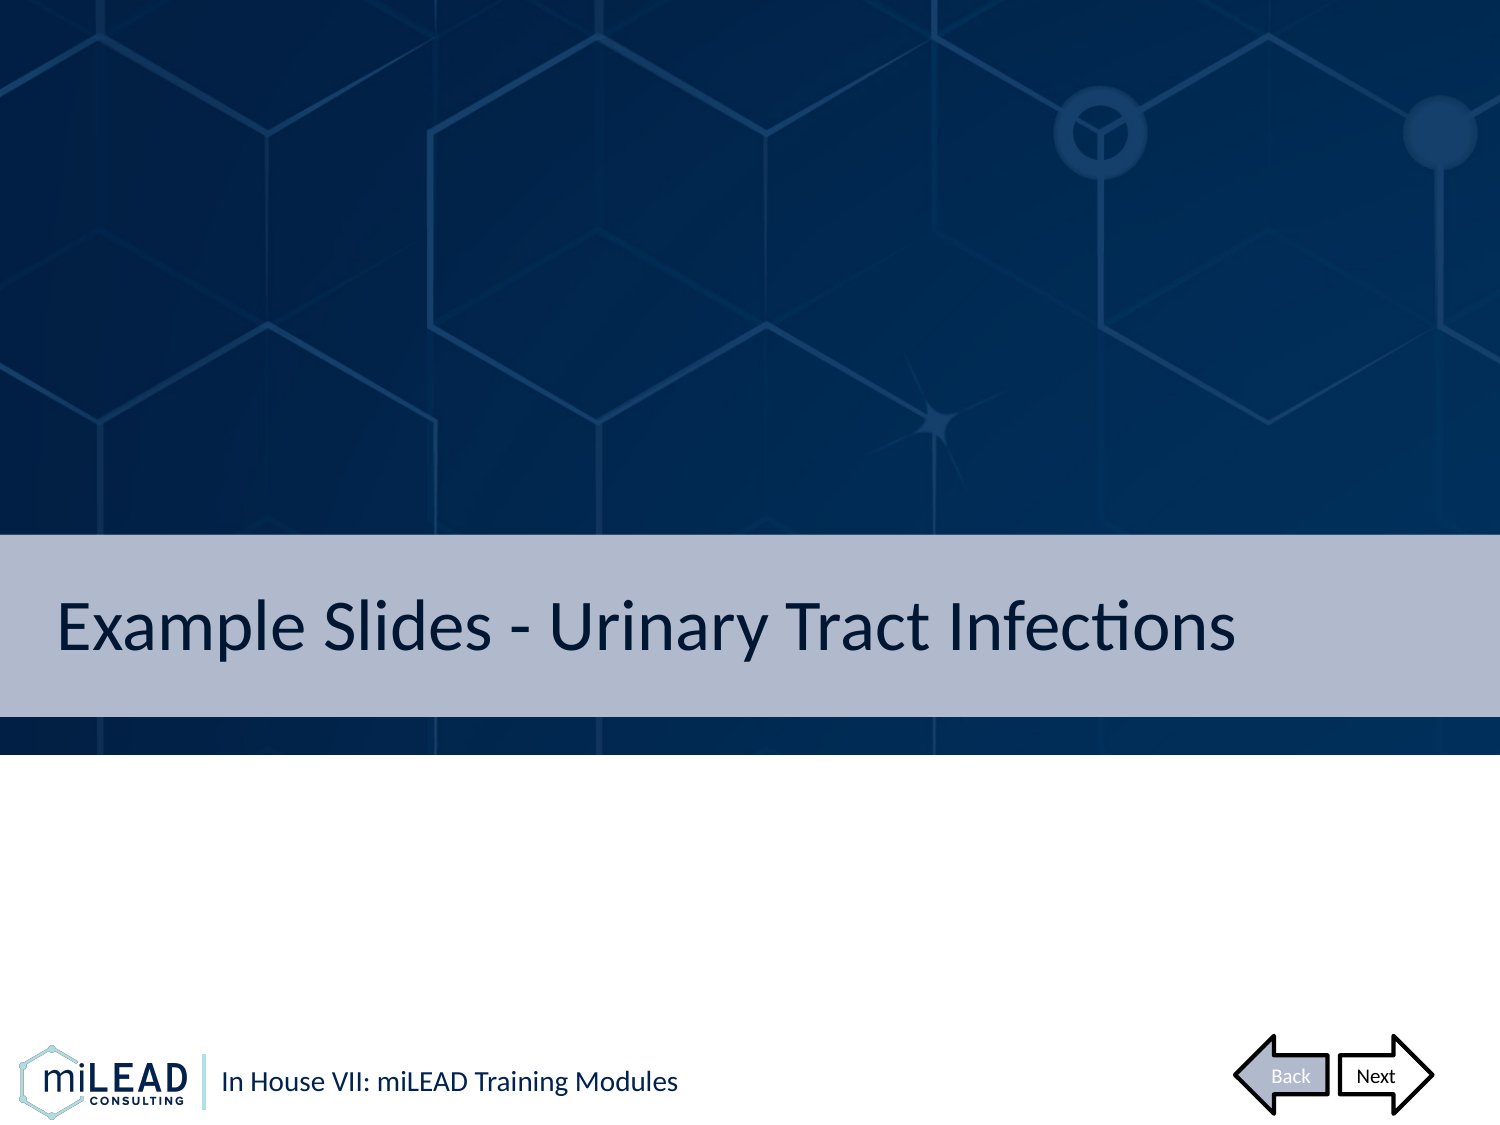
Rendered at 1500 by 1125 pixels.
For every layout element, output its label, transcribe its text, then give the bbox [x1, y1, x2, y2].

picture [0, 0, 1500, 1125]
title Example Slides - Urinary Tract Infections [41, 569, 1459, 708]
text_box Back [1235, 1035, 1328, 1114]
text_box Next [1339, 1035, 1433, 1114]
